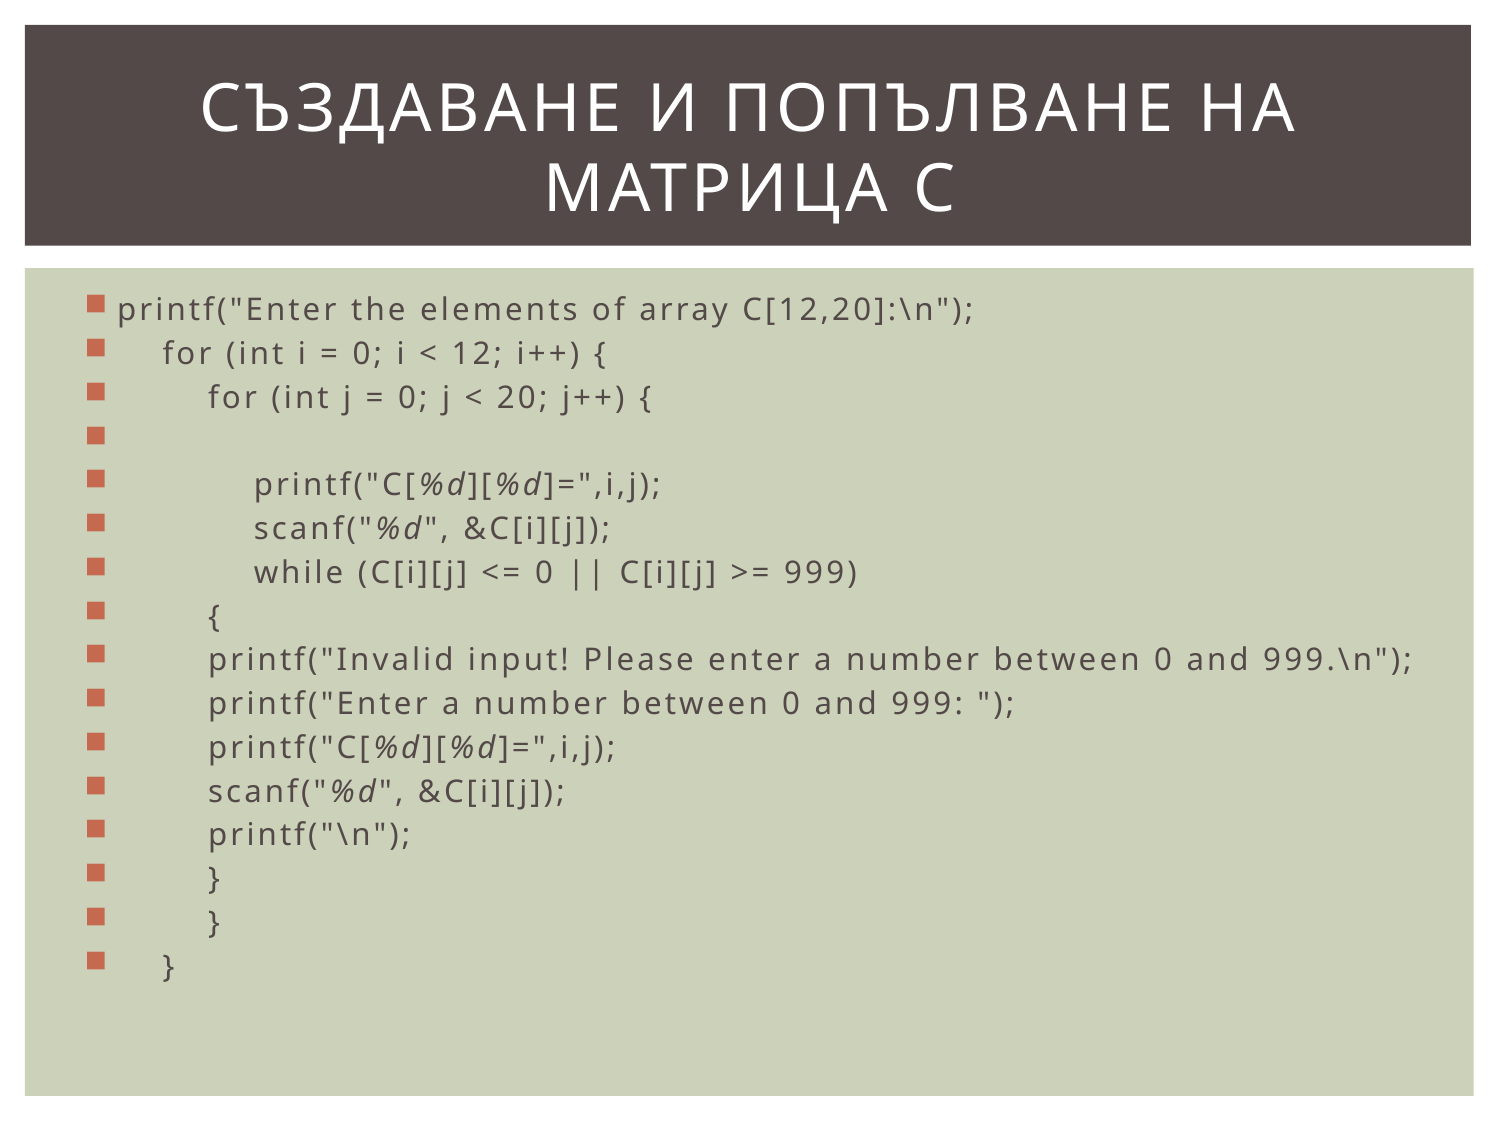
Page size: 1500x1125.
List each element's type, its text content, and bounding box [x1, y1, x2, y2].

title Създаване и попълване на МАТРИЦА C [62, 58, 1438, 232]
list printf("Enter the elements of array C[12,20]:\n"); for (int i = 0; i < 12; i++) { for (int j = 0; j < 20; j++) { printf("C[%d][%d]=",i,j); scanf("%d", &C[i][j]); while (C[i][j] <= 0 || C[i][j] >= 999) { printf("Invalid input! Please enter a number between 0 and 999.\n"); printf("Enter a number between 0 and 999: "); printf("C[%d][%d]=",i,j); scanf("%d", &C[i][j]); printf("\n"); } } } [62, 281, 1442, 1005]
